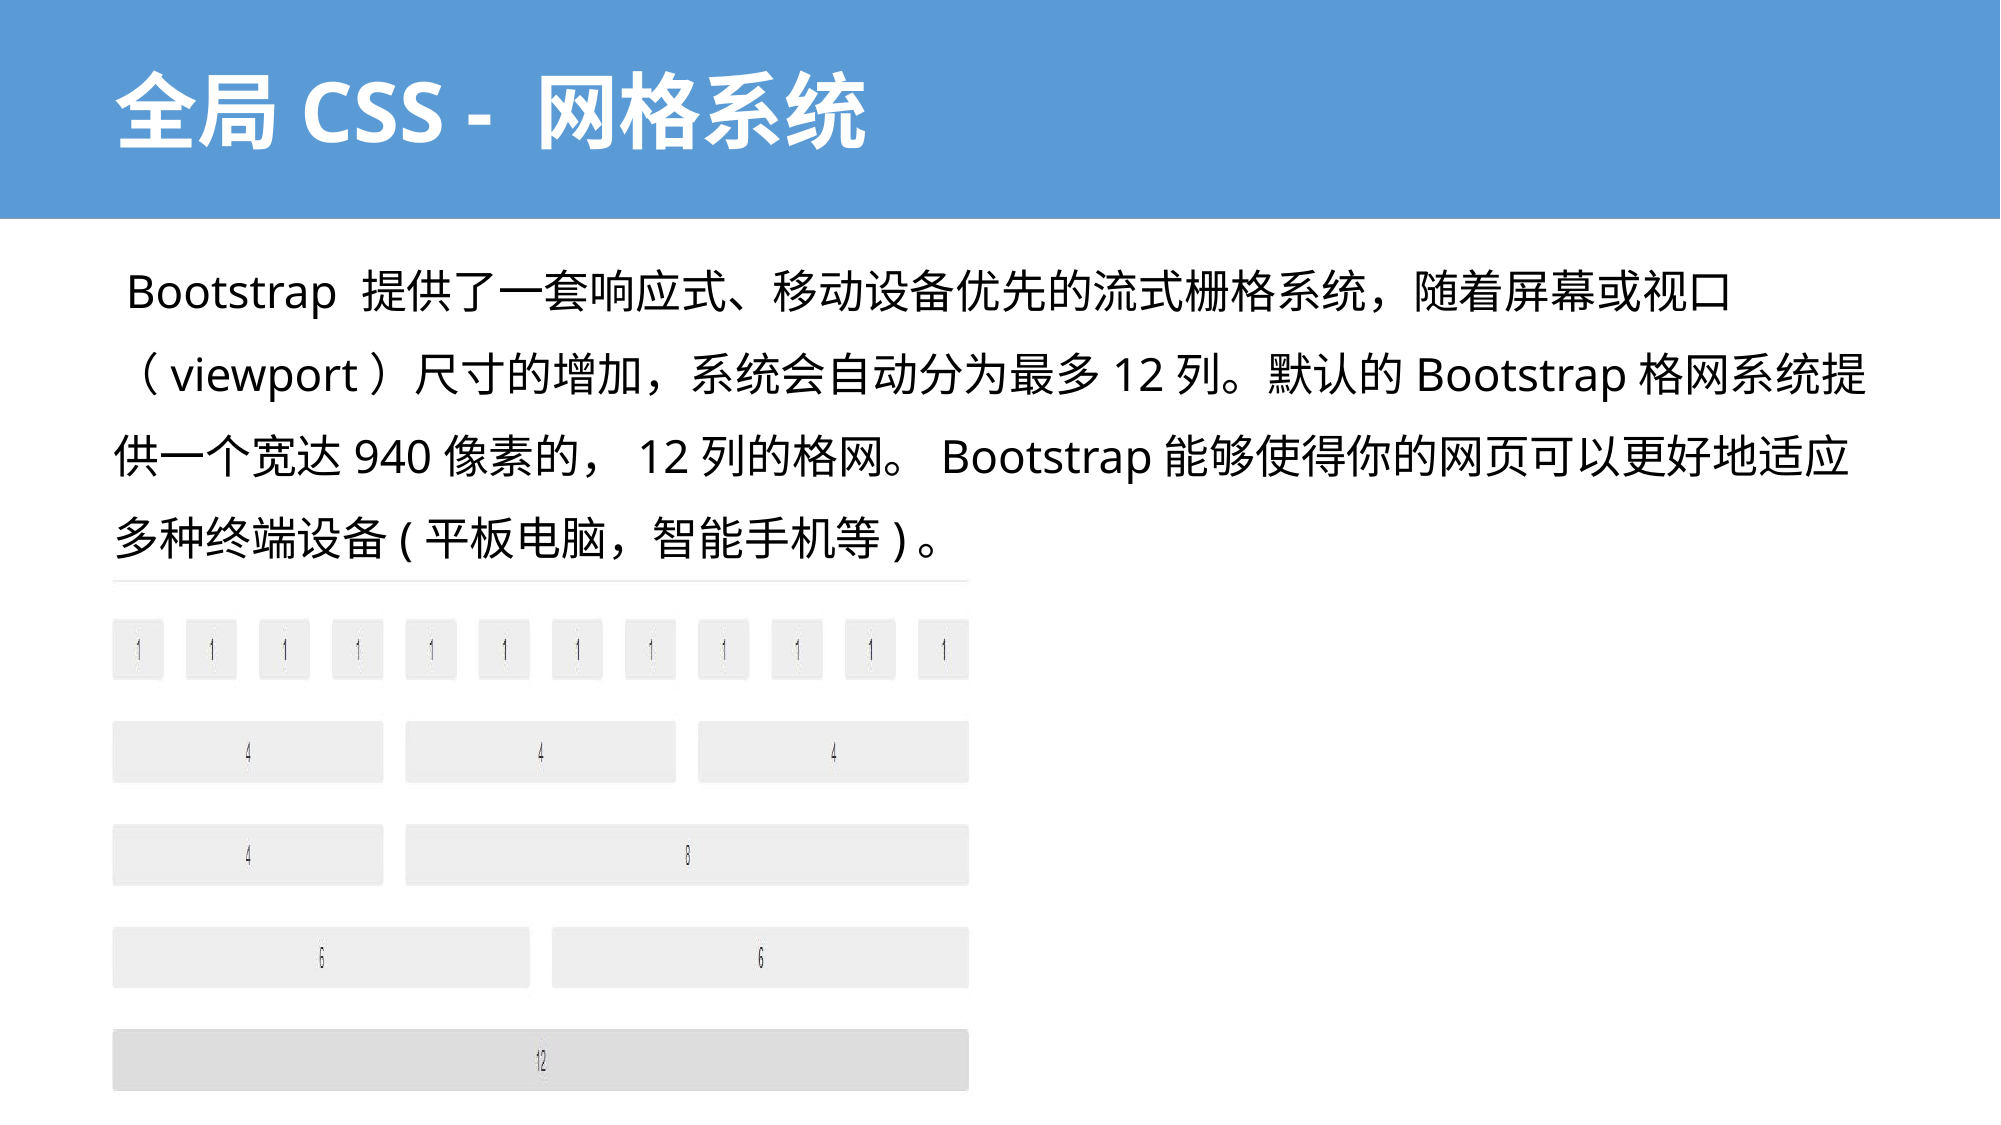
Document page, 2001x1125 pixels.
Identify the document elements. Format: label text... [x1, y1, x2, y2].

picture [99, 576, 979, 1106]
title 全局CSS - 网格系统 [99, 0, 1863, 219]
text_box Bootstrap 提供了一套响应式、移动设备优先的流式栅格系统，随着屏幕或视口（viewport）尺寸的增加，系统会自动分为最多12列‍。默认的Bootstrap格网系统提供一个宽达940像素的，12列的格网。Bootstrap能够使得你的网页可以更好地适应多种终端设备(平板电脑，智能手机等)。 [99, 227, 1898, 573]
